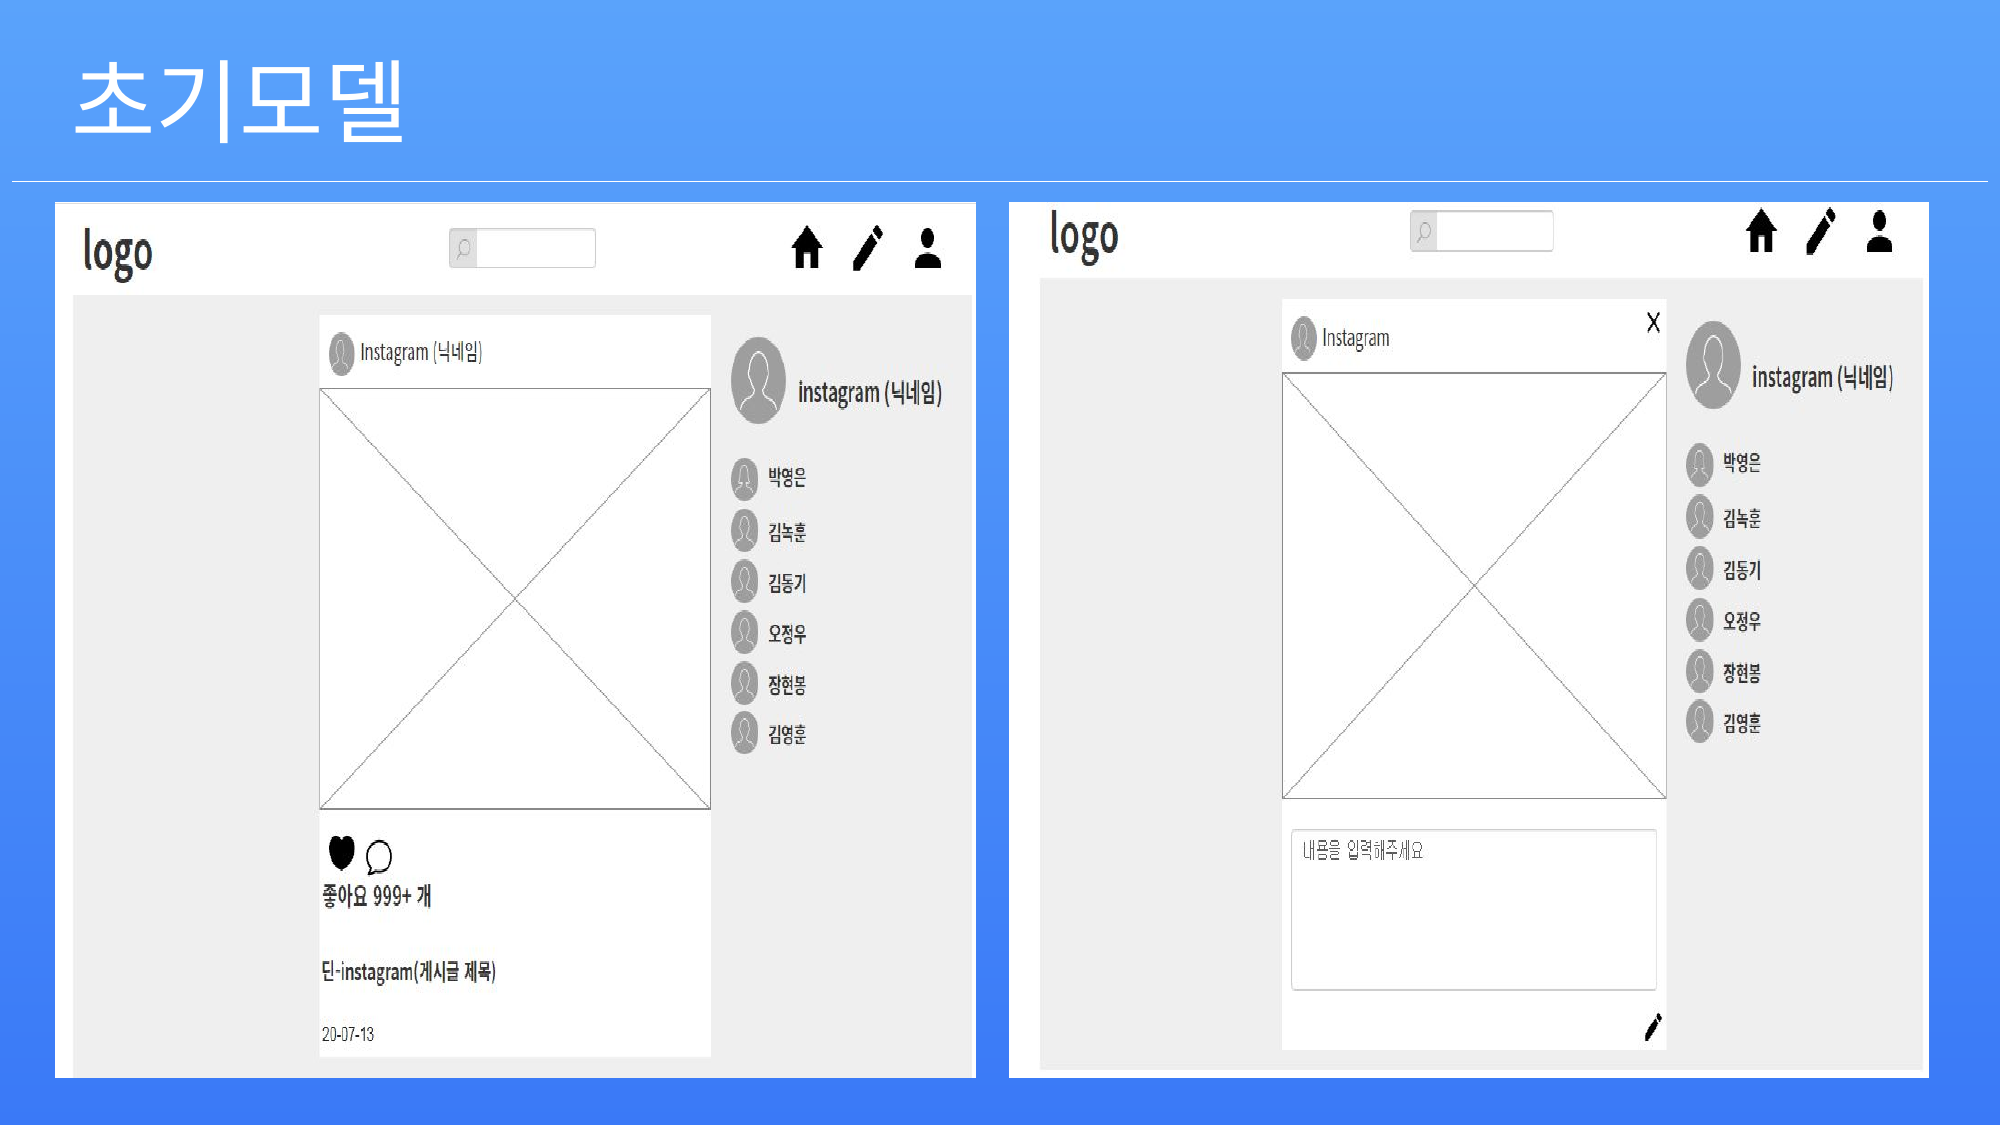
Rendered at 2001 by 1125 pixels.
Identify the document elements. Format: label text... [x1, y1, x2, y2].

text_box 초기모델 [55, 32, 971, 127]
text_box [33, 127, 2000, 203]
picture [1009, 202, 1929, 1078]
picture [55, 202, 976, 1078]
